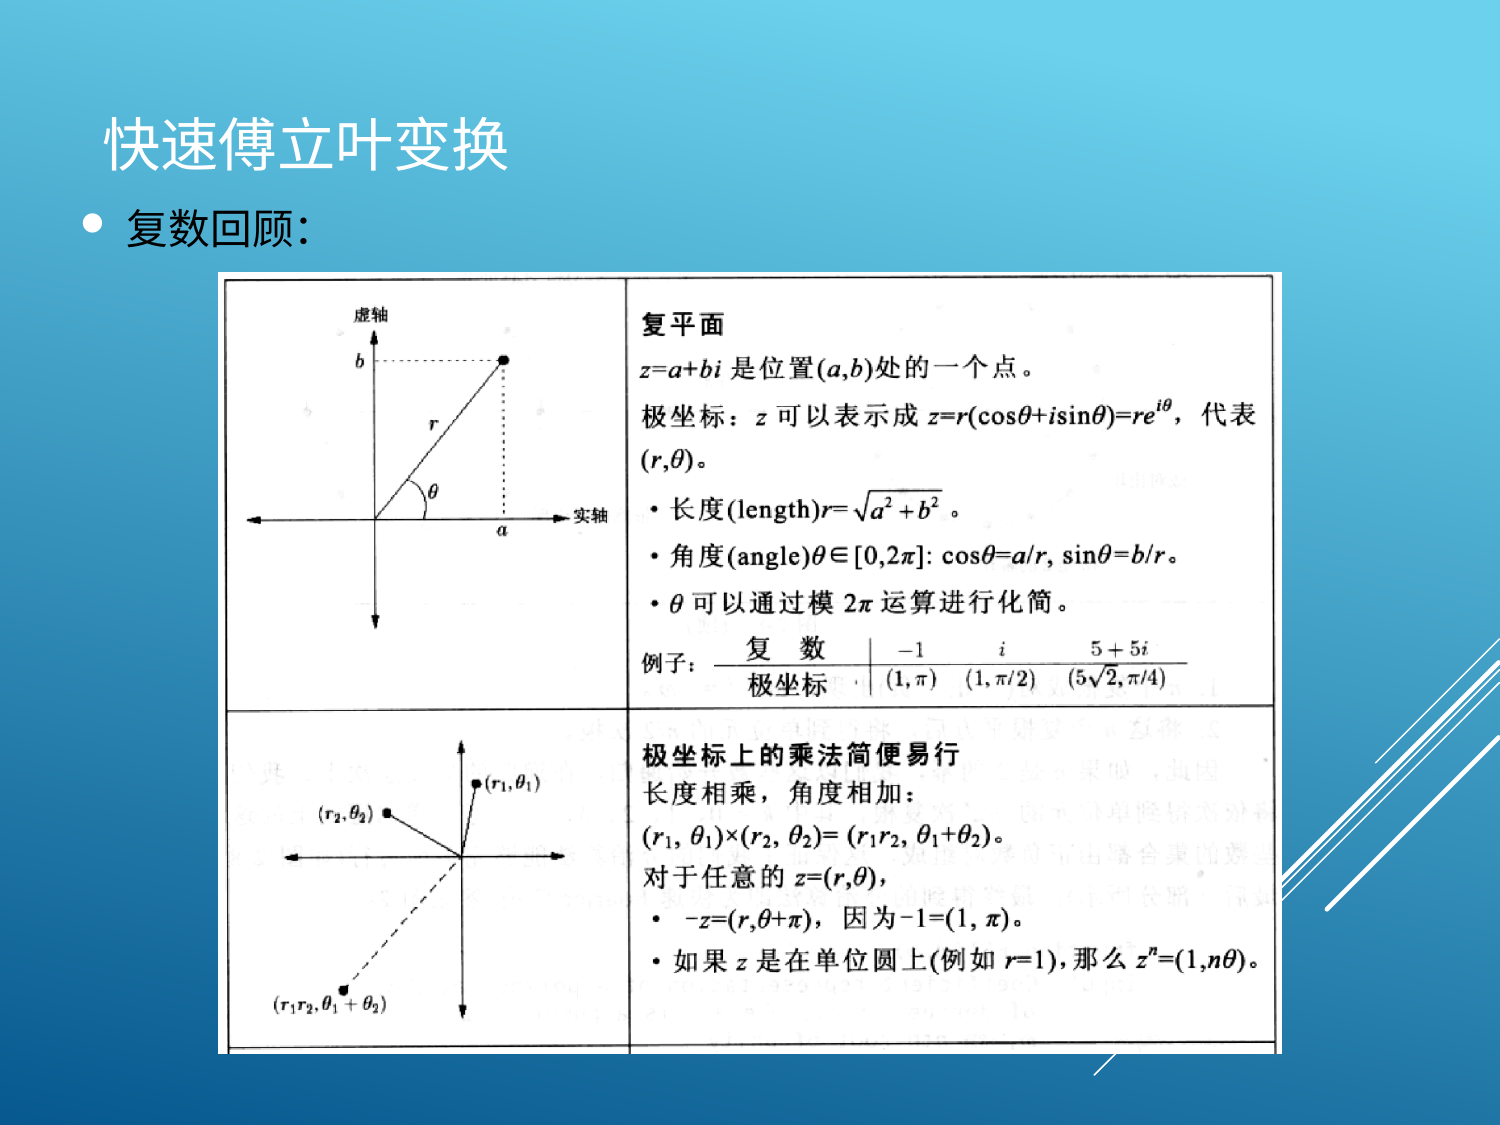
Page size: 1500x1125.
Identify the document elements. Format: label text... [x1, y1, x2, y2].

title 快速傅立叶变换 [87, 87, 1413, 194]
picture [218, 272, 1282, 1054]
list 复数回顾： [64, 194, 1440, 1007]
